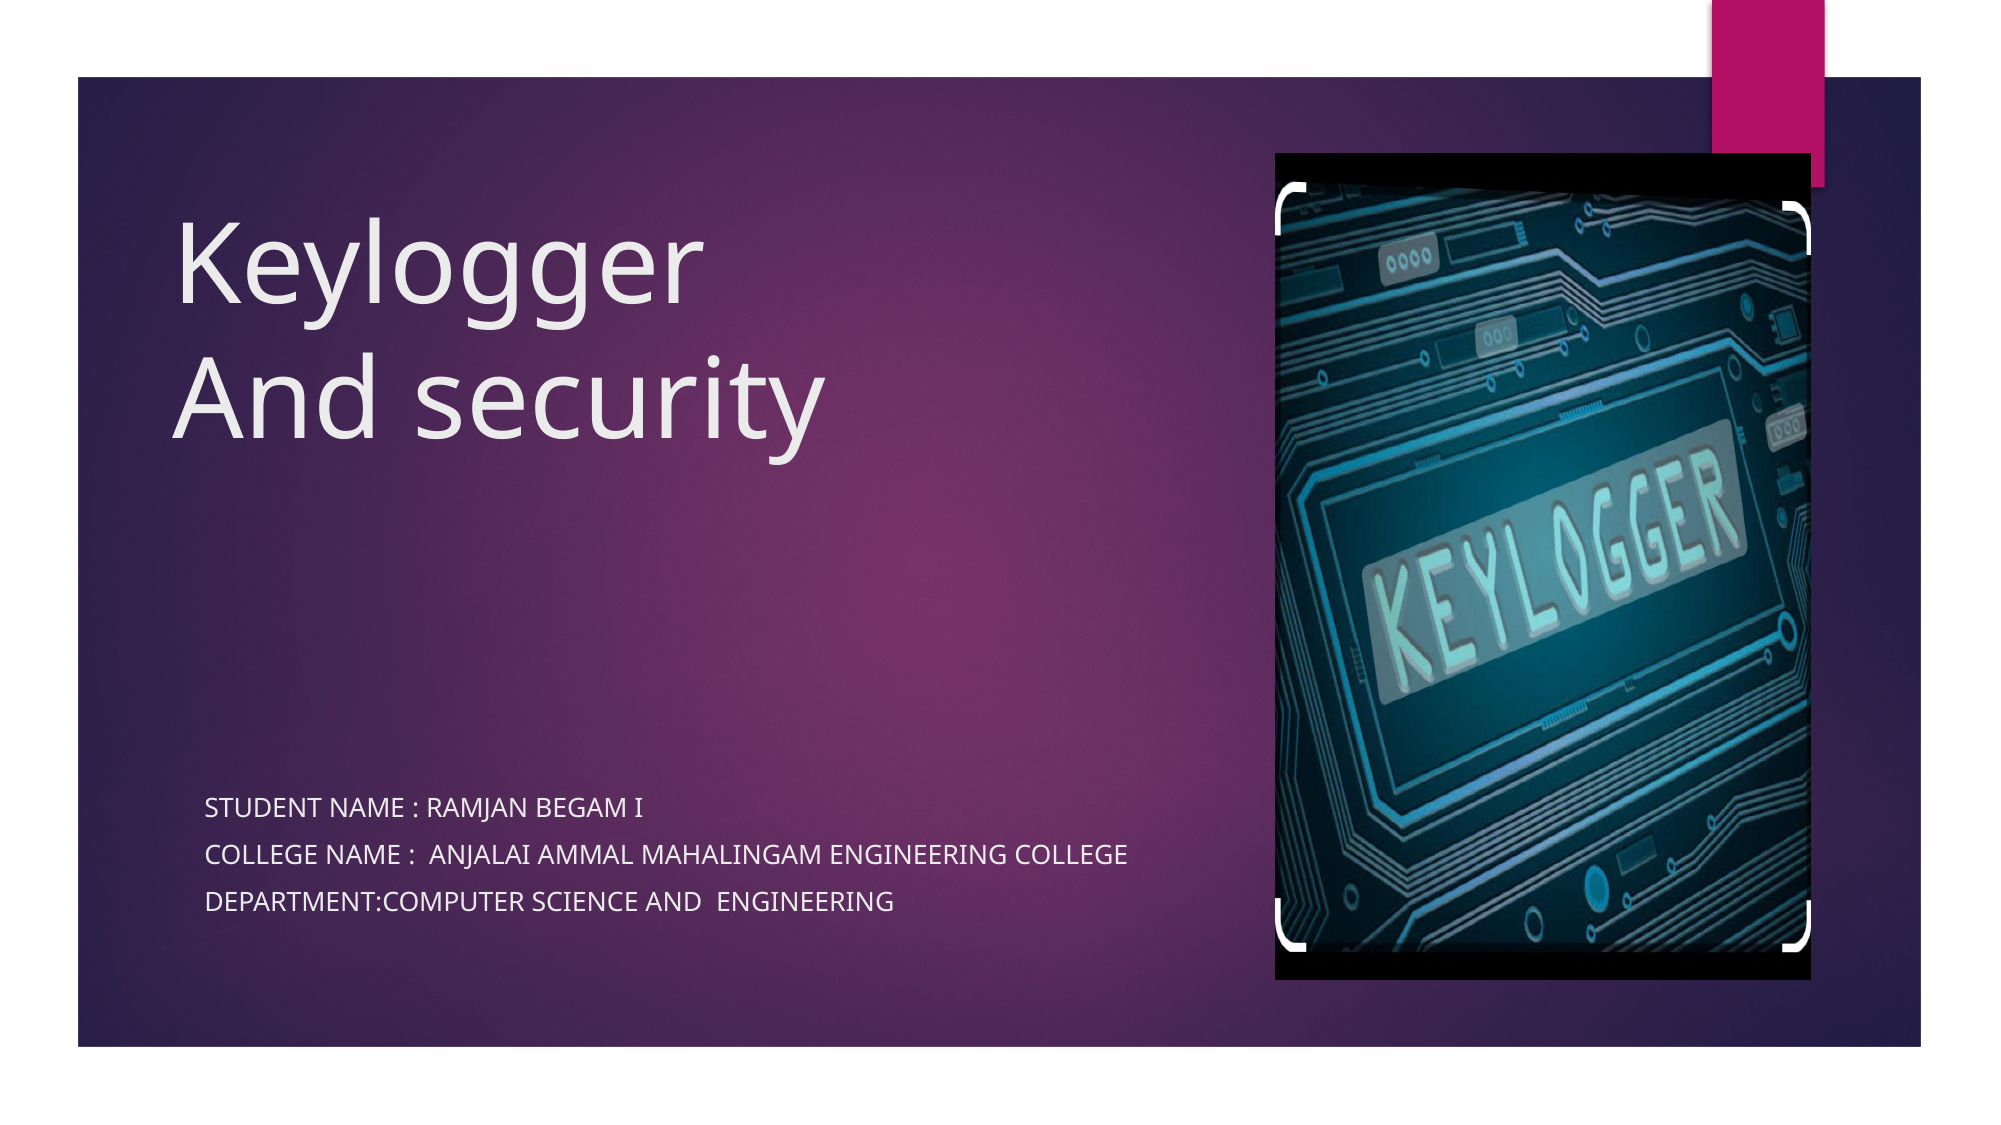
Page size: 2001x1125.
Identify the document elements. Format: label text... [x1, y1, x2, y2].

picture [1275, 153, 1811, 981]
subtitle Student name : Ramjan Begam I College name : anjalai ammal mahalingam engineering college Department:computer science and engineering [189, 783, 1269, 925]
title Keylogger And security [157, 29, 1606, 469]
